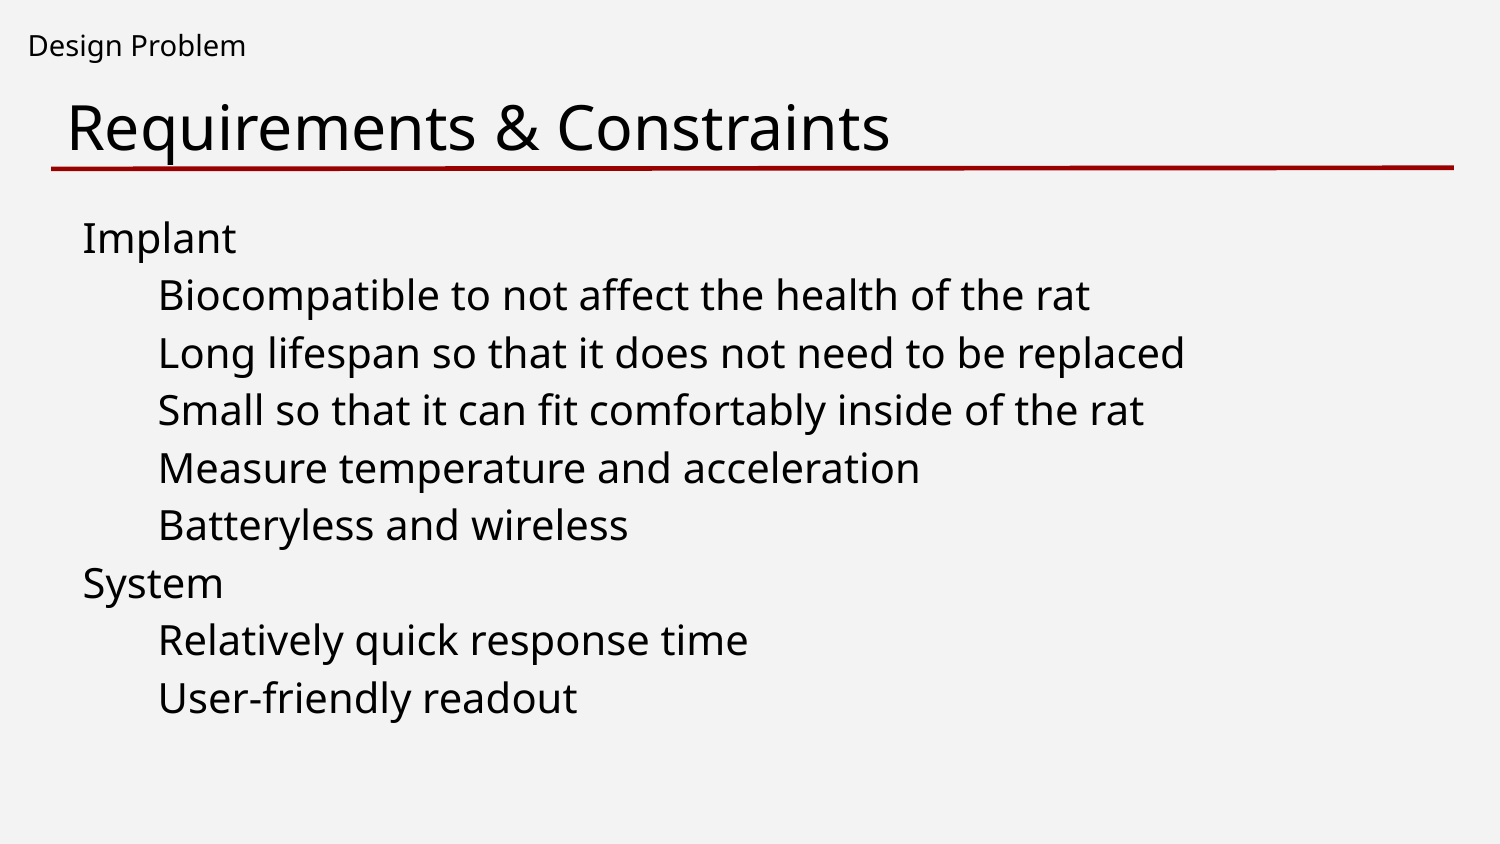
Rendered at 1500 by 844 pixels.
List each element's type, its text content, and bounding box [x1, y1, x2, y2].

title Design Problem [12, 12, 389, 77]
list Implant Biocompatible to not affect the health of the rat Long lifespan so that it does not need to be replaced Small so that it can fit comfortably inside of the rat Measure temperature and acceleration Batteryless and wireless System Relatively quick response time User-friendly readout [51, 189, 1449, 750]
title Requirements & Constraints [51, 72, 1449, 167]
